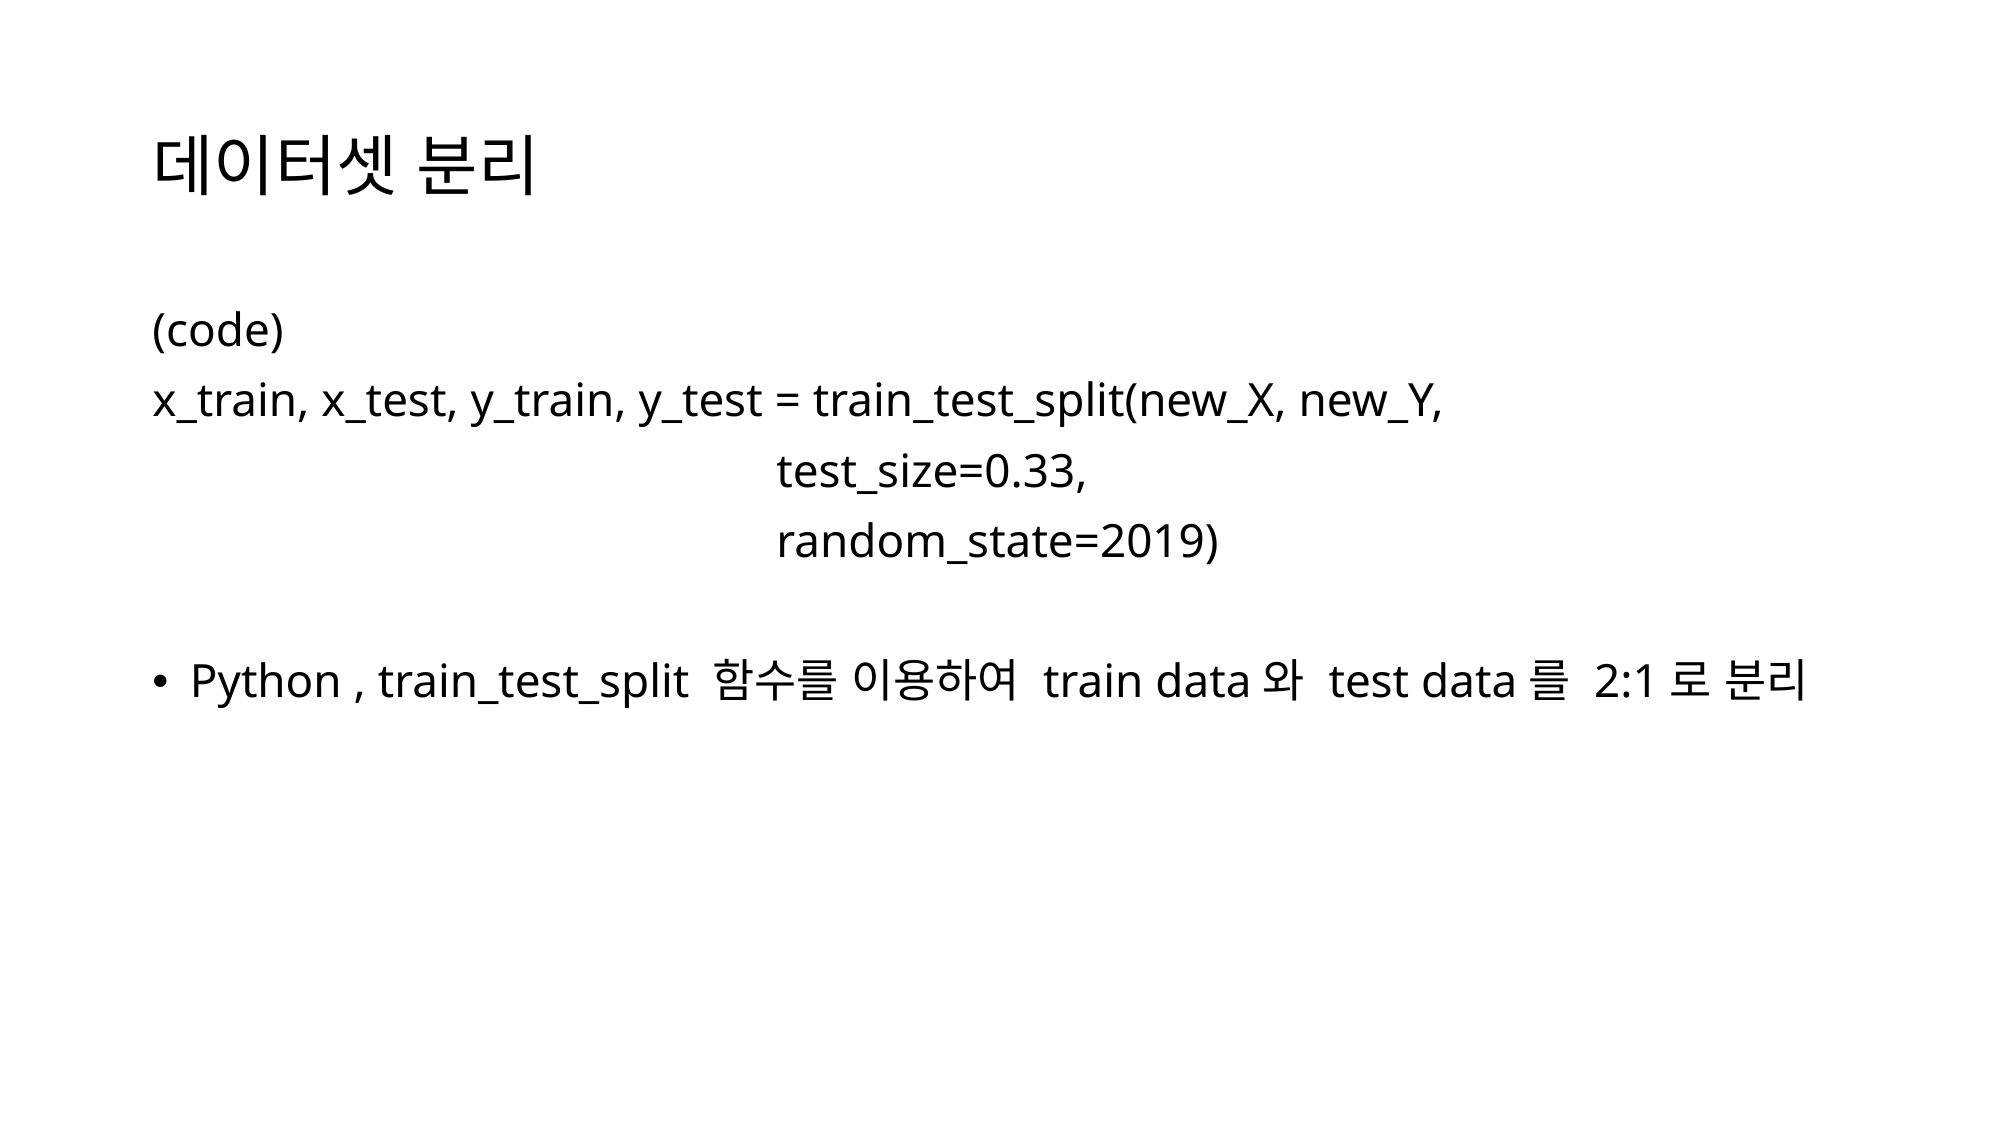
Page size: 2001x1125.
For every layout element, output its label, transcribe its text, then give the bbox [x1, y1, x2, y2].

title 데이터셋 분리 [137, 59, 1863, 278]
list (code) x_train, x_test, y_train, y_test = train_test_split(new_X, new_Y, test_size=0.33, random_state=2019) Python , train_test_split 함수를 이용하여 train data와 test data를 2:1로 분리 [137, 299, 1863, 1014]
